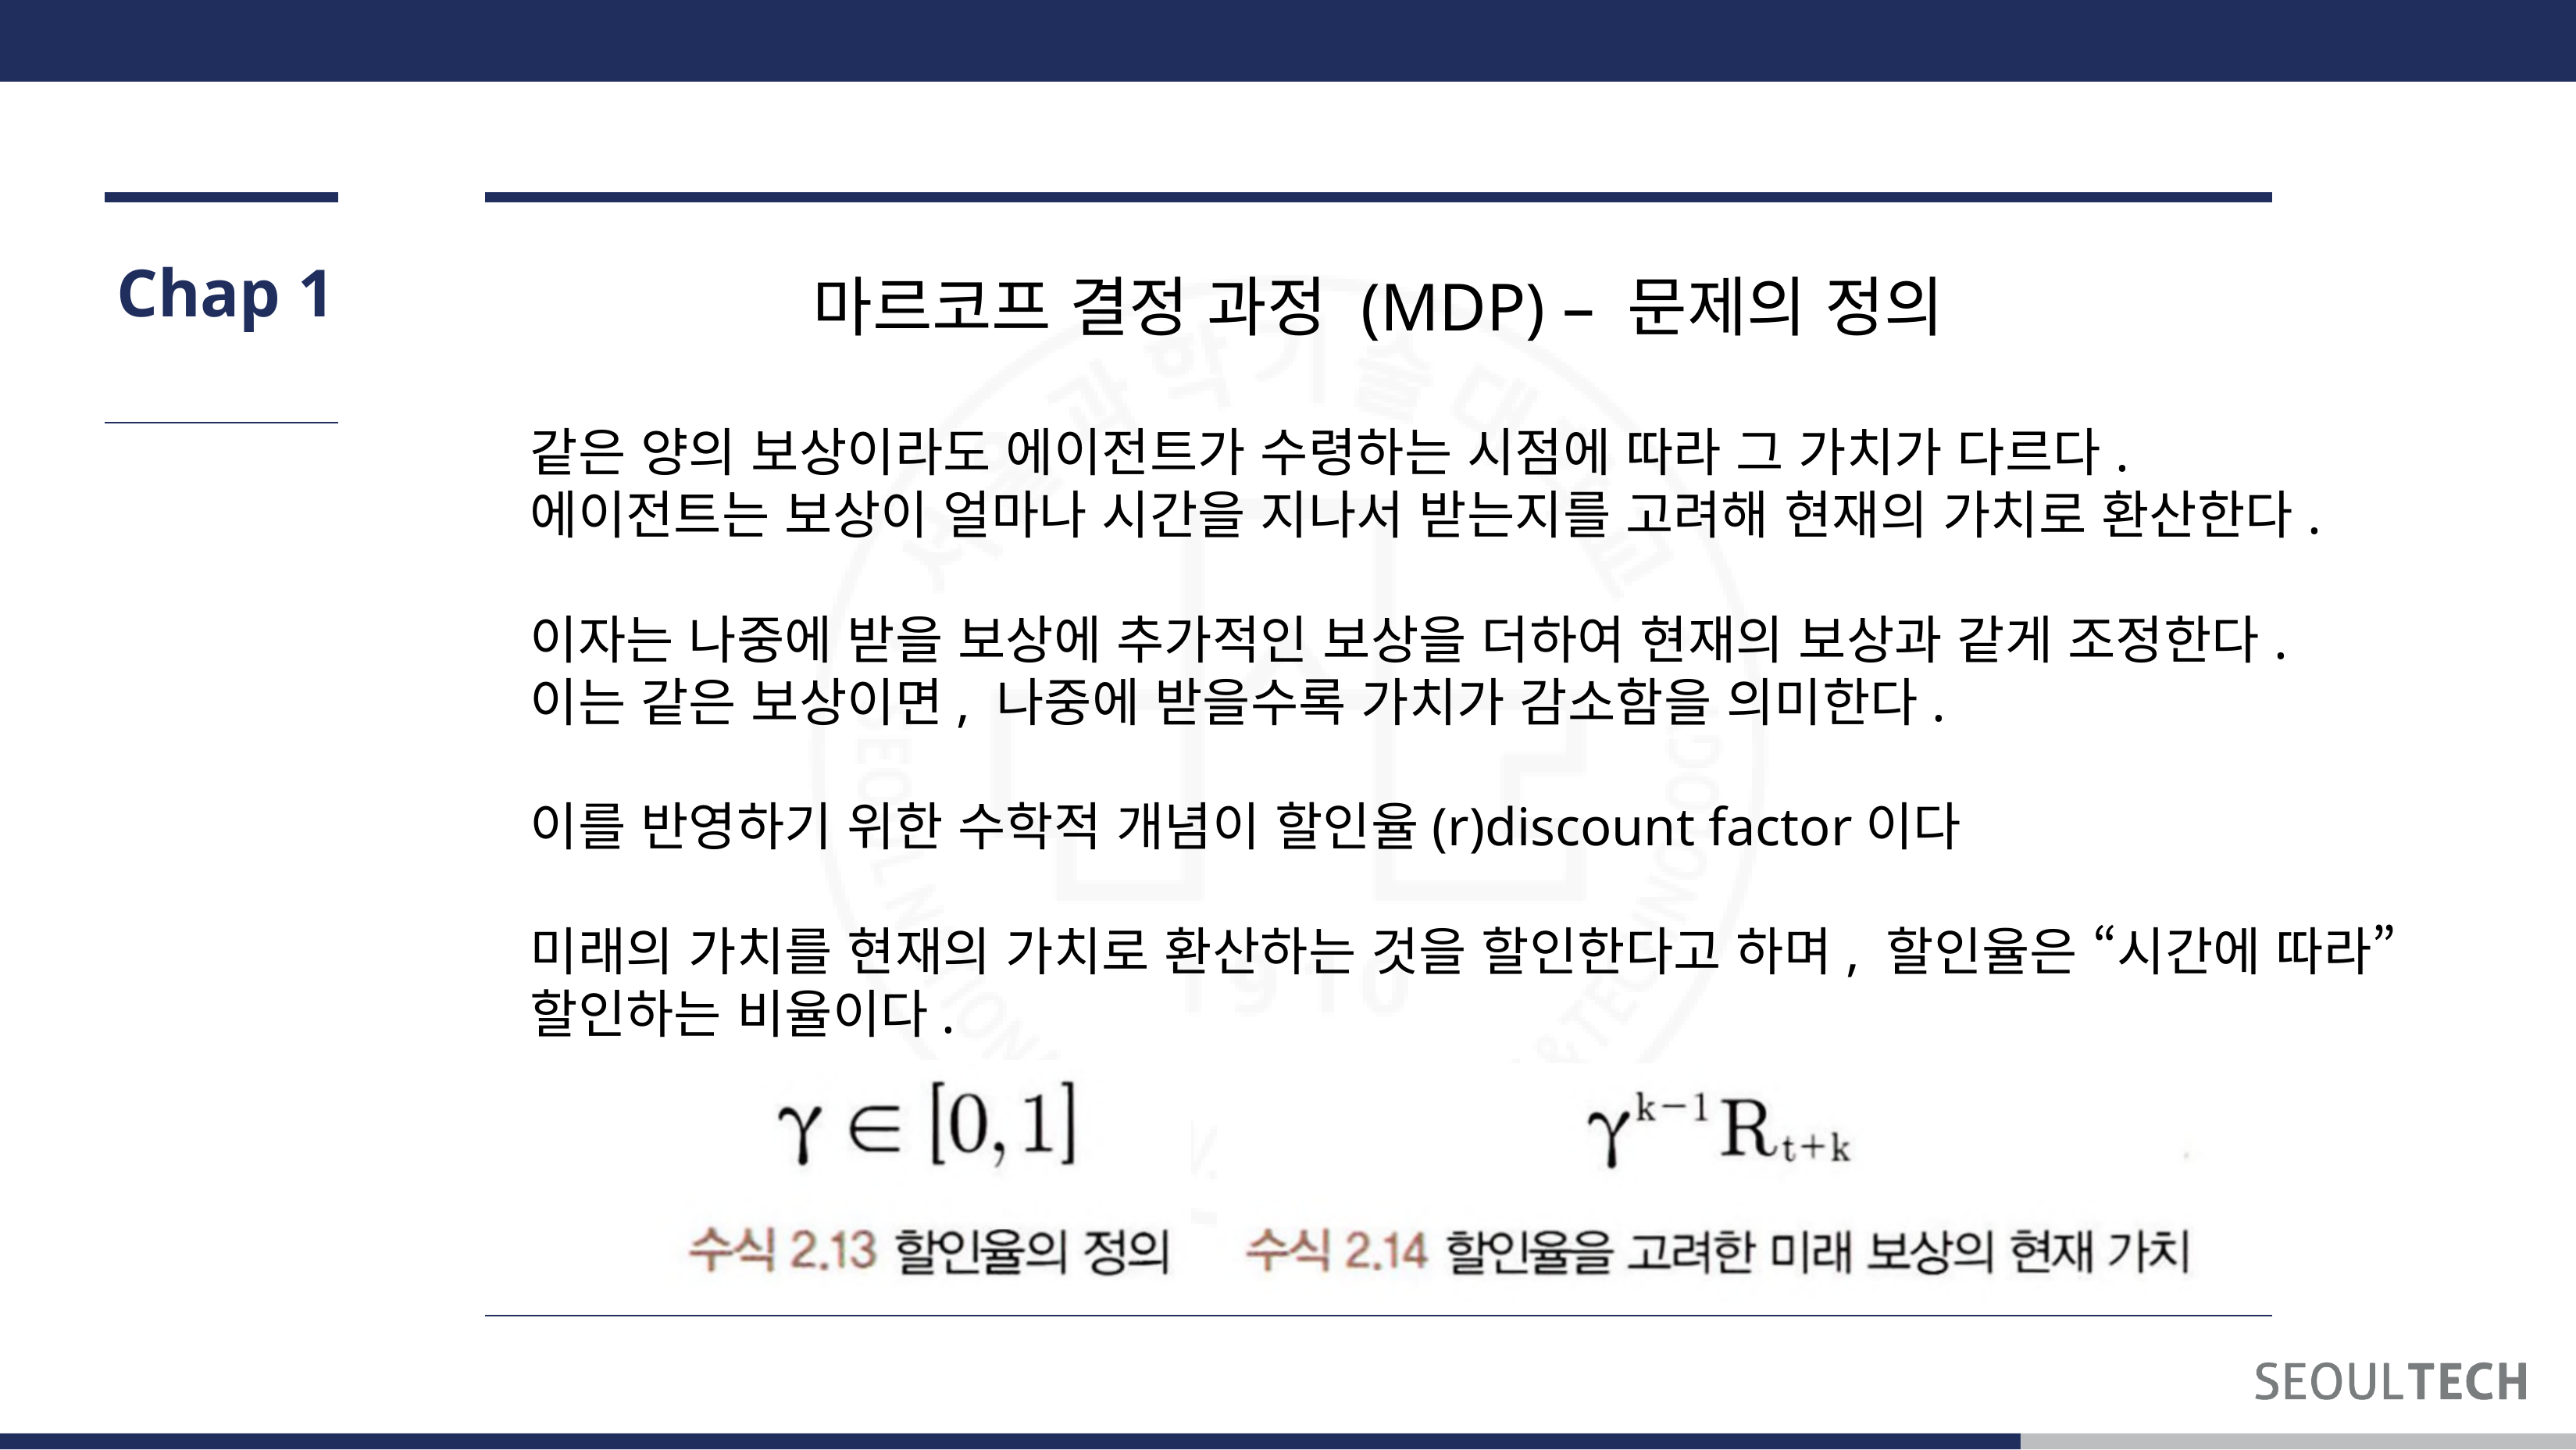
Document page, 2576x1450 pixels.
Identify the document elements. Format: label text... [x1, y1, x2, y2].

text_box 마르코프 결정 과정 (MDP) – 문제의 정의 [801, 259, 1957, 350]
text_box Chap 1 [105, 245, 348, 336]
text_box [0, 0, 2576, 82]
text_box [0, 1433, 2576, 1450]
text_box 같은 양의 보상이라도 에이전트가 수령하는 시점에 따라 그 가치가 다르다. 에이전트는 보상이 얼마나 시간을 지나서 받는지를 고려해 현재의 가치로 환산한다. 이자는 나중에 받을 보상에 추가적인 보상을 더하여 현재의 보상과 같게 조정한다. 이는 같은 보상이면, 나중에 받을수록 가치가 감소함을 의미한다. 이를 반영하기 위한 수학적 개념이 할인율(r)discount factor이다 미래의 가치를 현재의 가치로 환산하는 것을 할인한다고 하며, 할인율은 “시간에 따라” 할인하는 비율이다. [519, 413, 804, 1175]
picture [656, 275, 2214, 1302]
text_box 같은 양의 보상이라도 에이전트가 수령하는 시점에 따라 그 가치가 다르다. 에이전트는 보상이 얼마나 시간을 지나서 받는지를 고려해 현재의 가치로 환산한다. 이자는 나중에 받을 보상에 추가적인 보상을 더하여 현재의 보상과 같게 조정한다. 이는 같은 보상이면, 나중에 받을수록 가치가 감소함을 의미한다. 이를 반영하기 위한 수학적 개념이 할인율(r)discount factor이다 미래의 가치를 현재의 가치로 환산하는 것을 할인한다고 하며, 할인율은 “시간에 따라” 할인하는 비율이다. [1773, 413, 2410, 1175]
picture [2255, 1361, 2527, 1400]
